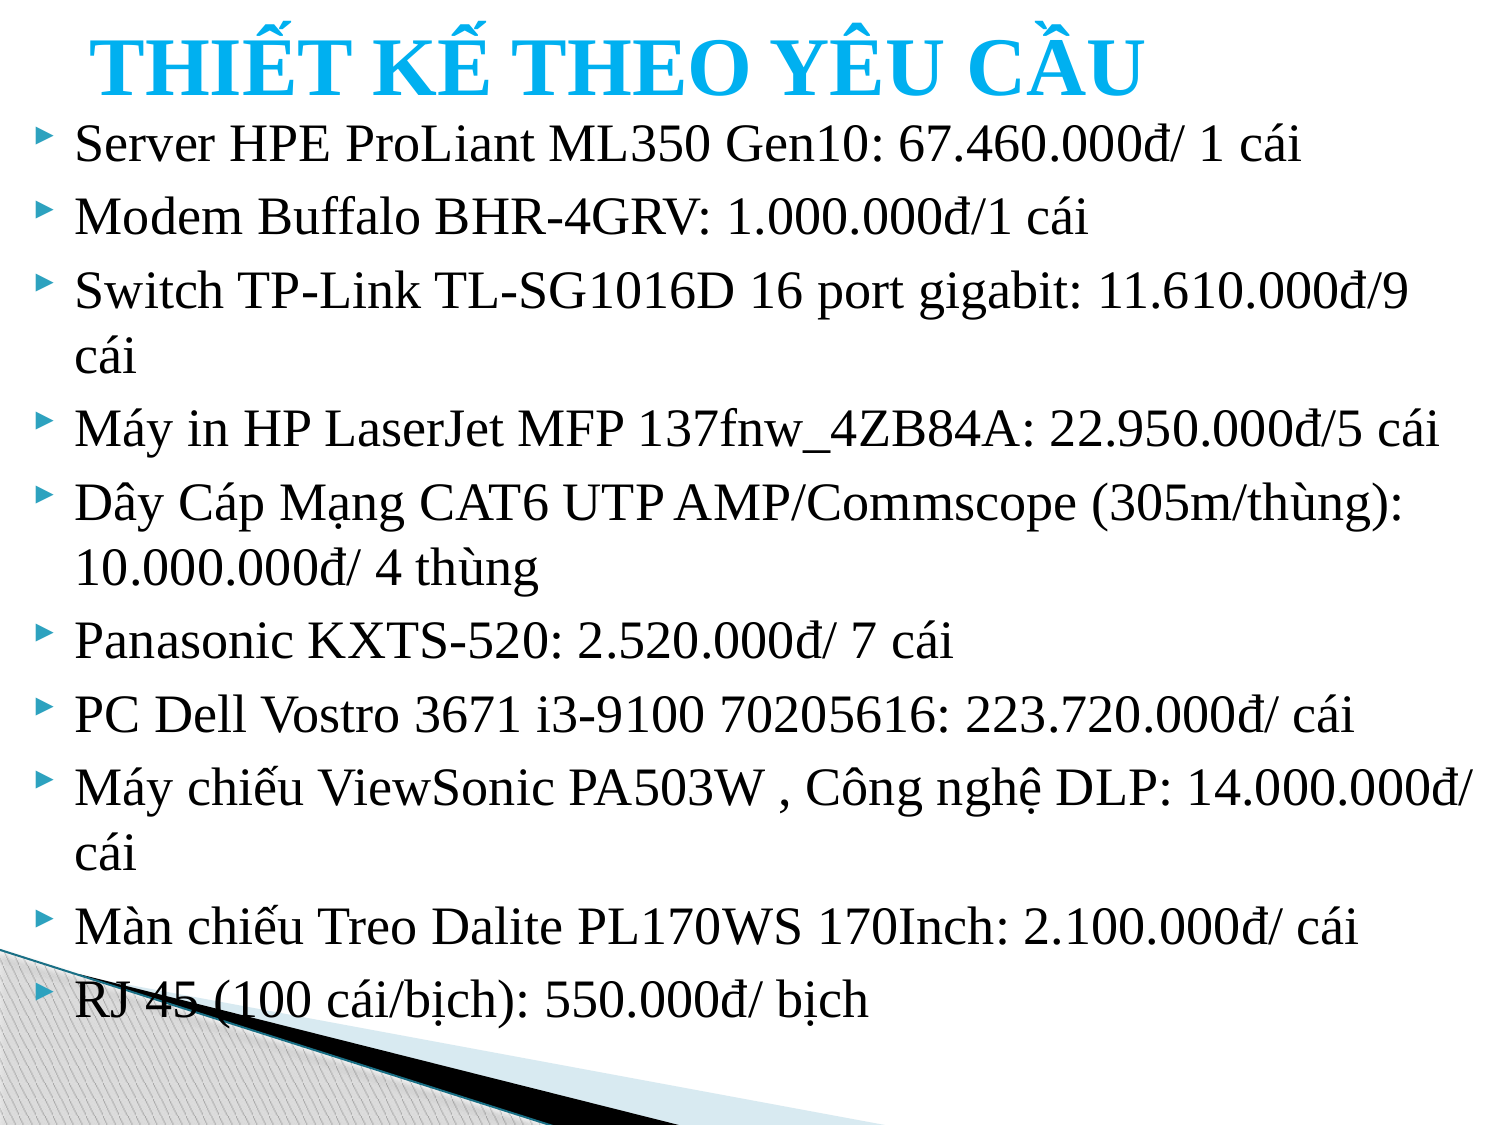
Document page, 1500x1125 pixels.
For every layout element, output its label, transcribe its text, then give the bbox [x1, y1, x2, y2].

title THIẾT KẾ THEO YÊU CẦU [75, 0, 1425, 125]
list Server HPE ProLiant ML350 Gen10: 67.460.000đ/ 1 cái Modem Buffalo BHR-4GRV: 1.000.000đ/1 cái Switch TP-Link TL-SG1016D 16 port gigabit: 11.610.000đ/9 cái Máy in HP LaserJet MFP 137fnw_4ZB84A: 22.950.000đ/5 cái Dây Cáp Mạng CAT6 UTP AMP/Commscope (305m/thùng): 10.000.000đ/ 4 thùng Panasonic KXTS-520: 2.520.000đ/ 7 cái PC Dell Vostro 3671 i3-9100 70205616: 223.720.000đ/ cái Máy chiếu ViewSonic PA503W , Công nghệ DLP: 14.000.000đ/ cái Màn chiếu Treo Dalite PL170WS 170Inch: 2.100.000đ/ cái RJ 45 (100 cái/bịch): 550.000đ/ bịch [0, 99, 1500, 1050]
